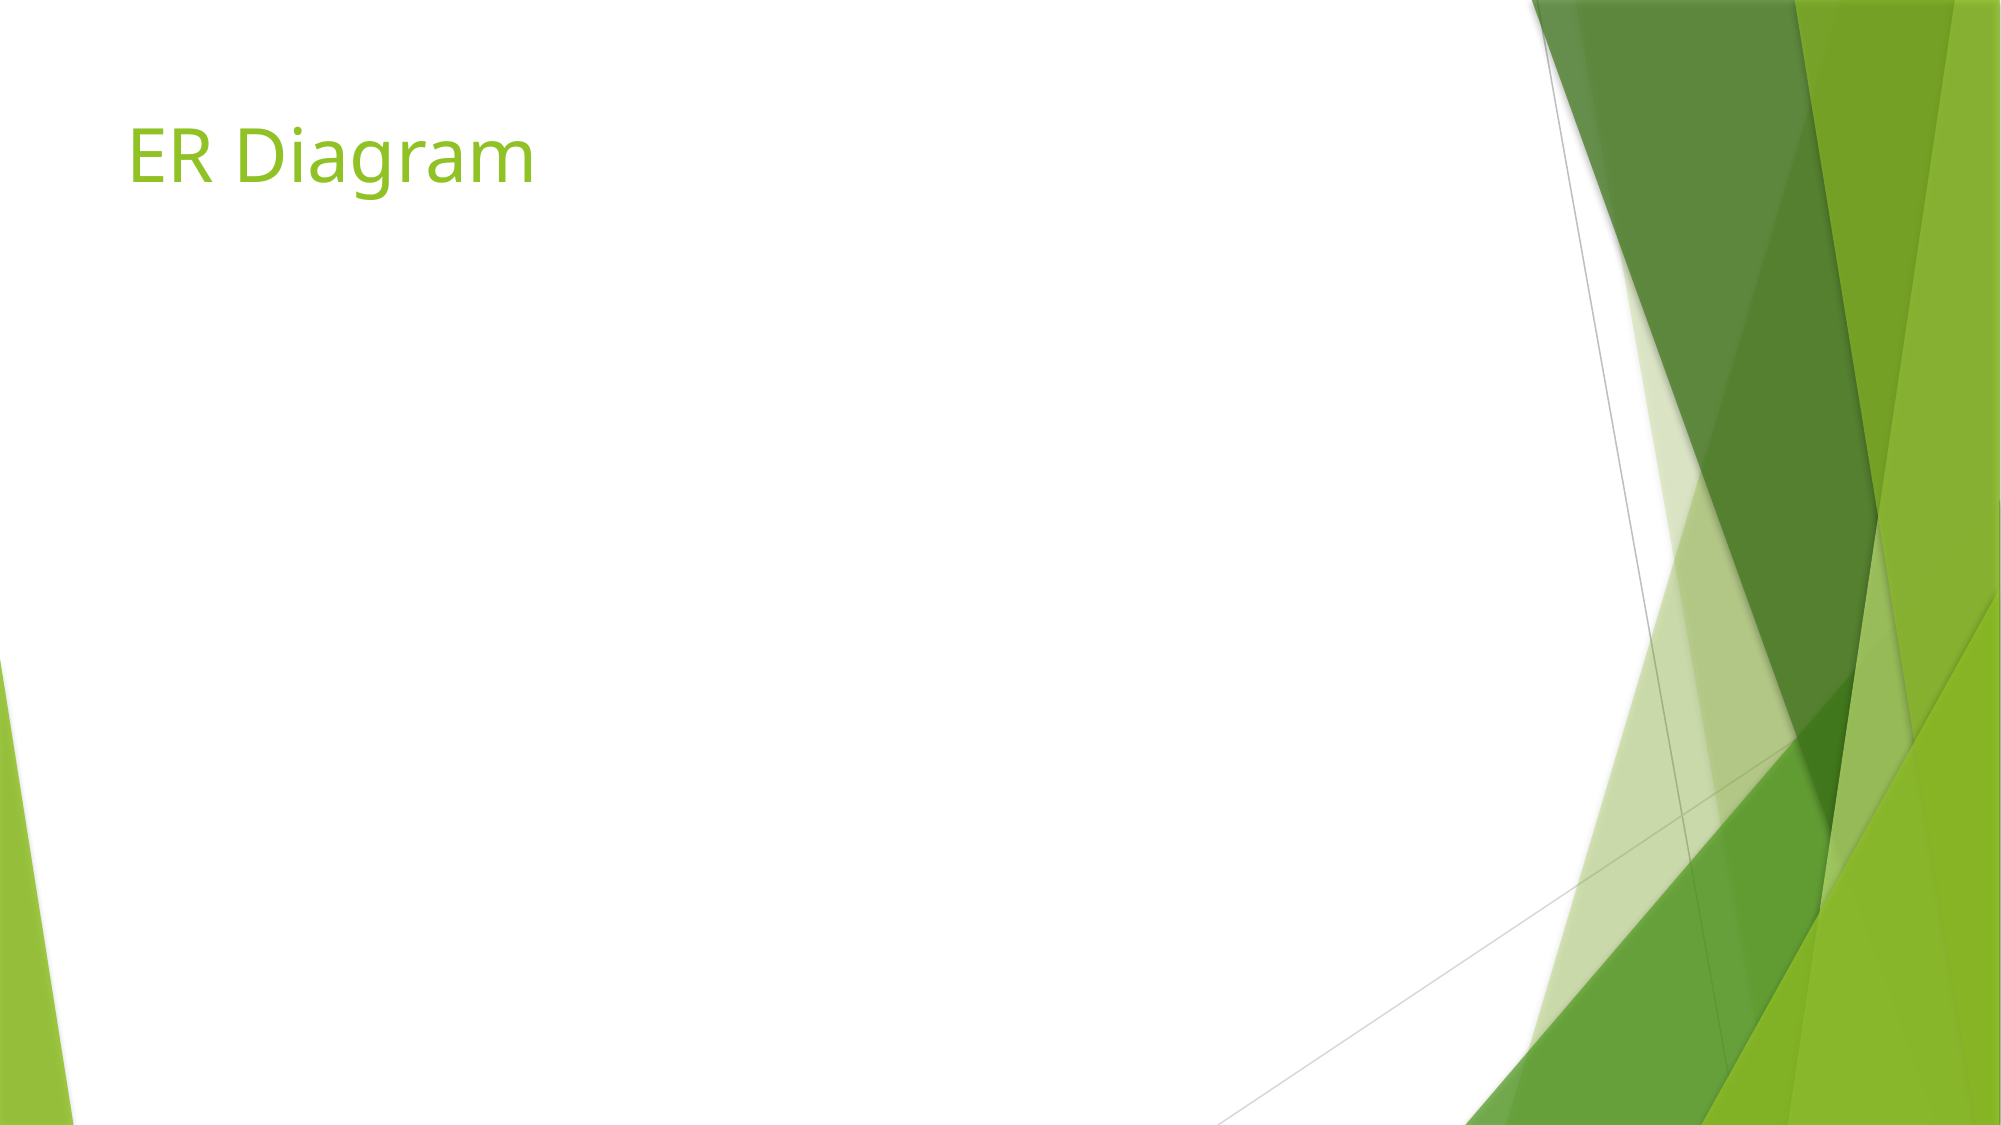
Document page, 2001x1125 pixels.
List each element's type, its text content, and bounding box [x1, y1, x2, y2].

title ER Diagram [111, 99, 1522, 317]
